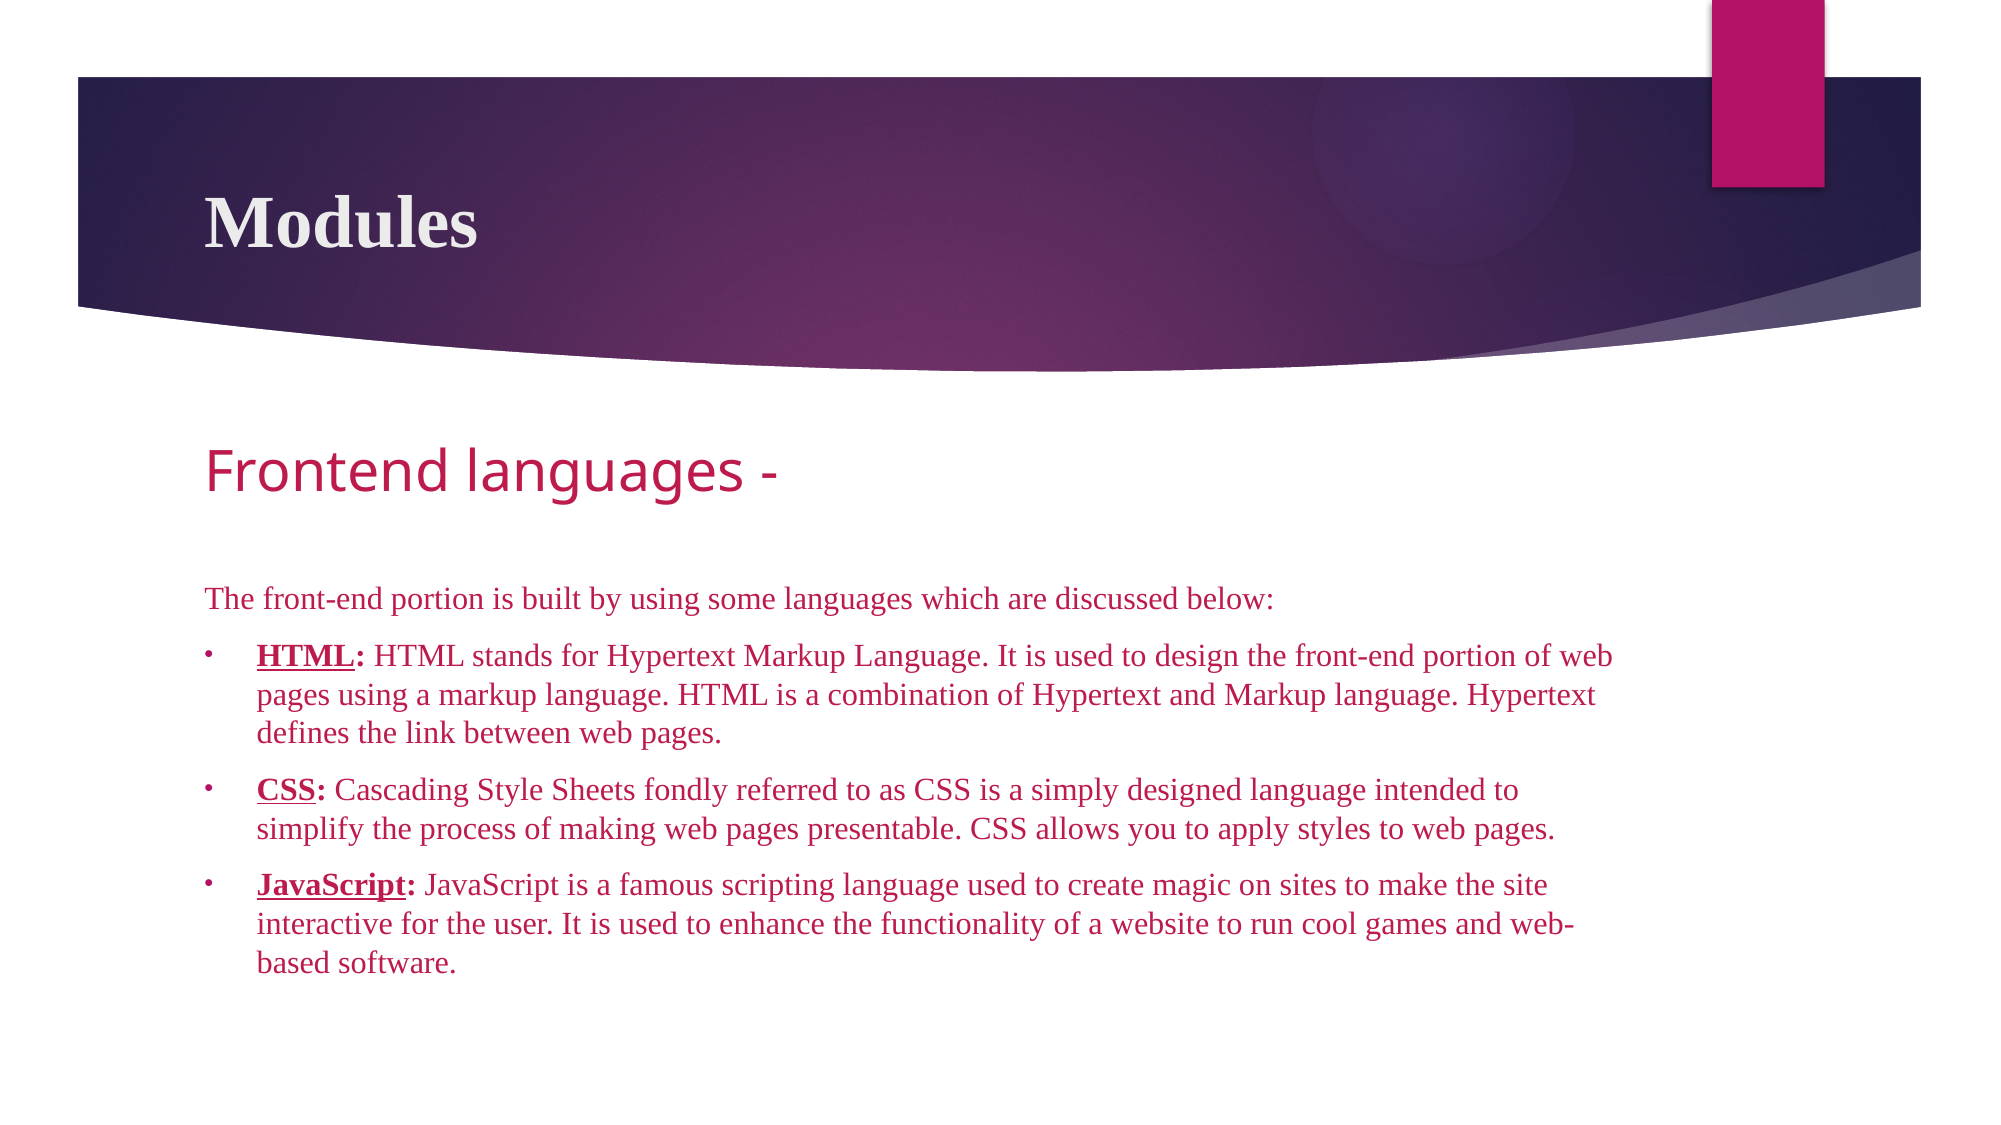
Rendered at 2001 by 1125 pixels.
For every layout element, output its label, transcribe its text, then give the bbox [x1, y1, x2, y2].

title Modules [189, 159, 1627, 276]
list Frontend languages - The front-end portion is built by using some languages which are discussed below: HTML: HTML stands for Hypertext Markup Language. It is used to design the front-end portion of web pages using a markup language. HTML is a combination of Hypertext and Markup language. Hypertext defines the link between web pages. CSS: Cascading Style Sheets fondly referred to as CSS is a simply designed language intended to simplify the process of making web pages presentable. CSS allows you to apply styles to web pages. JavaScript: JavaScript is a famous scripting language used to create magic on sites to make the site interactive for the user. It is used to enhance the functionality of a website to run cool games and web-based software. [189, 427, 1638, 988]
